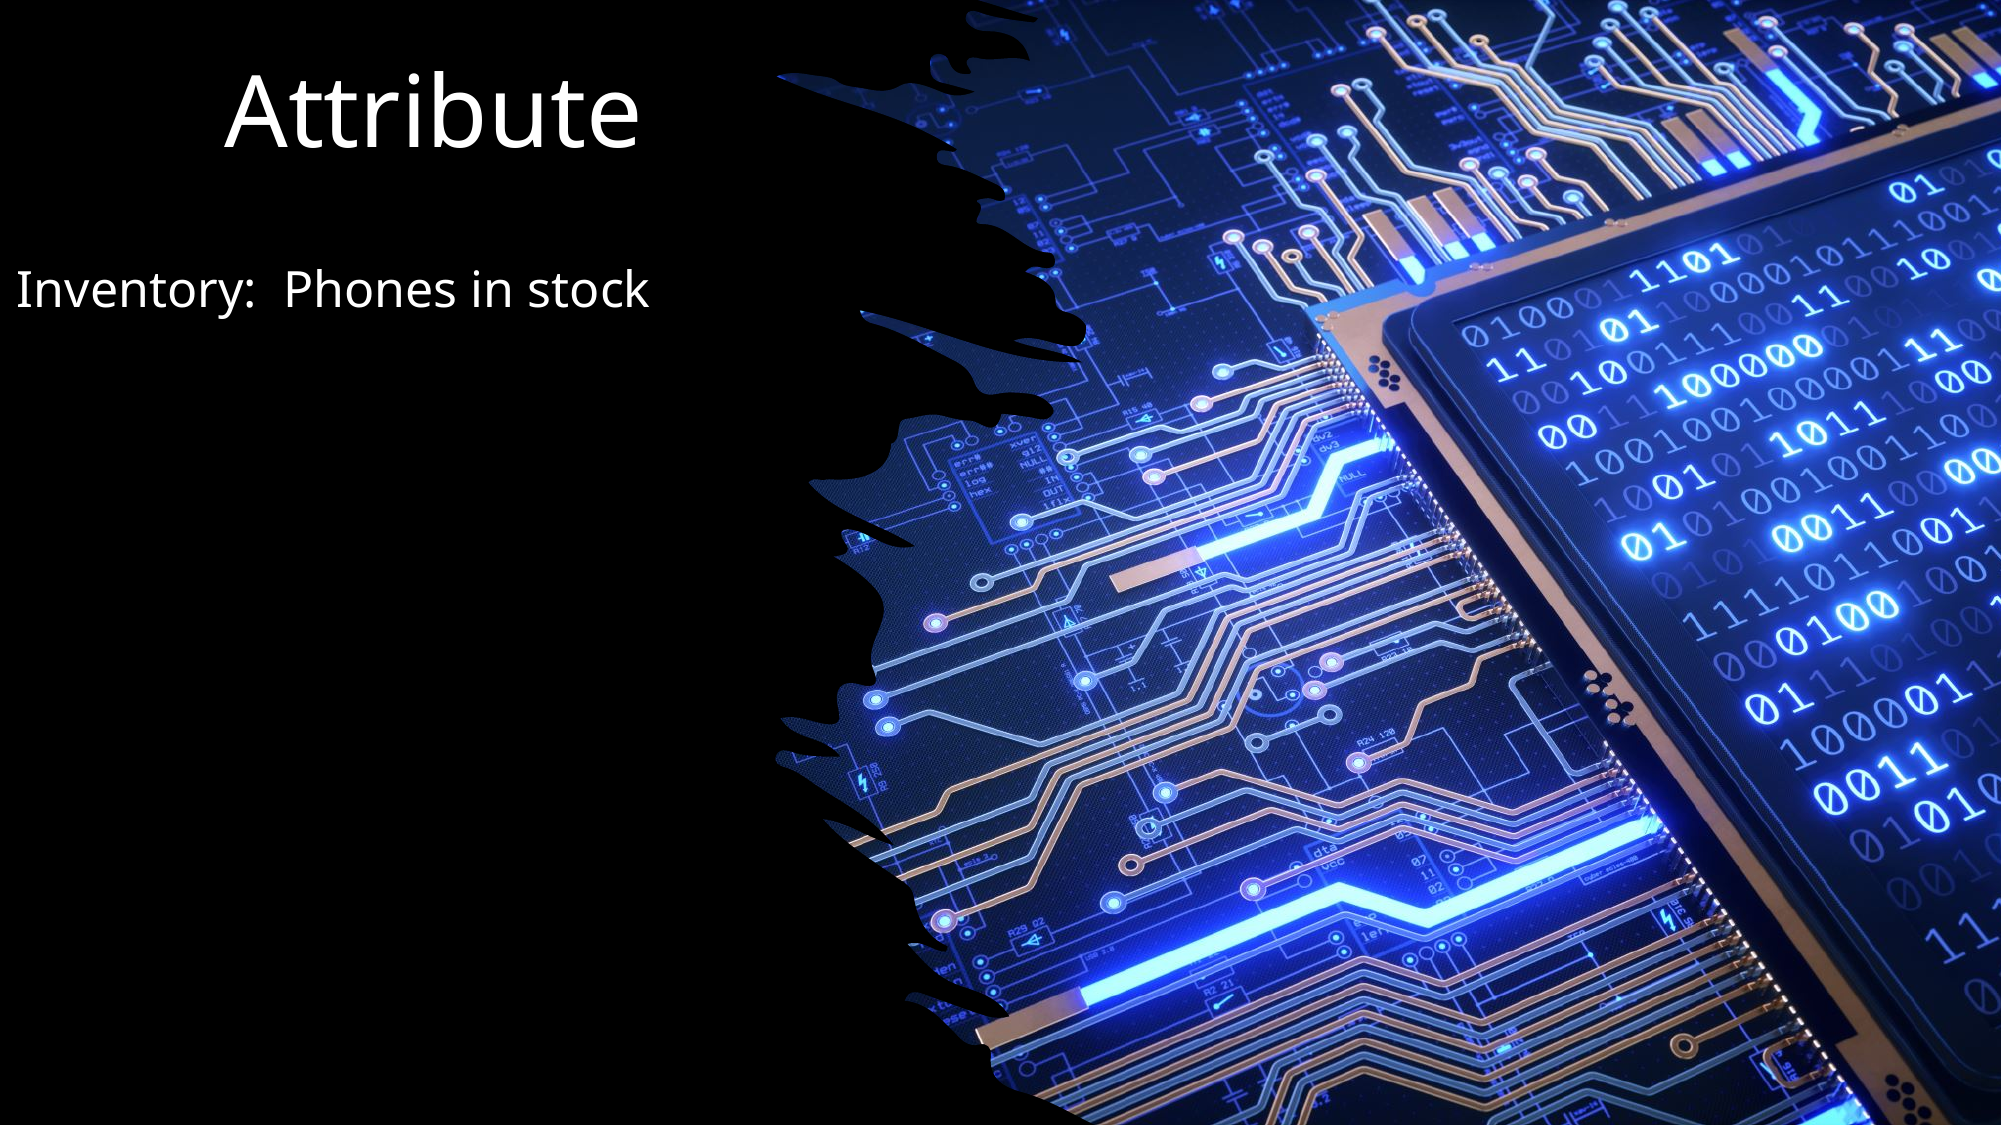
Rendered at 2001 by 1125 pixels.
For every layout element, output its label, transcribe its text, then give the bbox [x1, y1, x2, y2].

picture [775, 0, 2001, 1125]
title Attribute [1, 0, 775, 177]
list Inventory: Phones in stock [1, 249, 775, 876]
